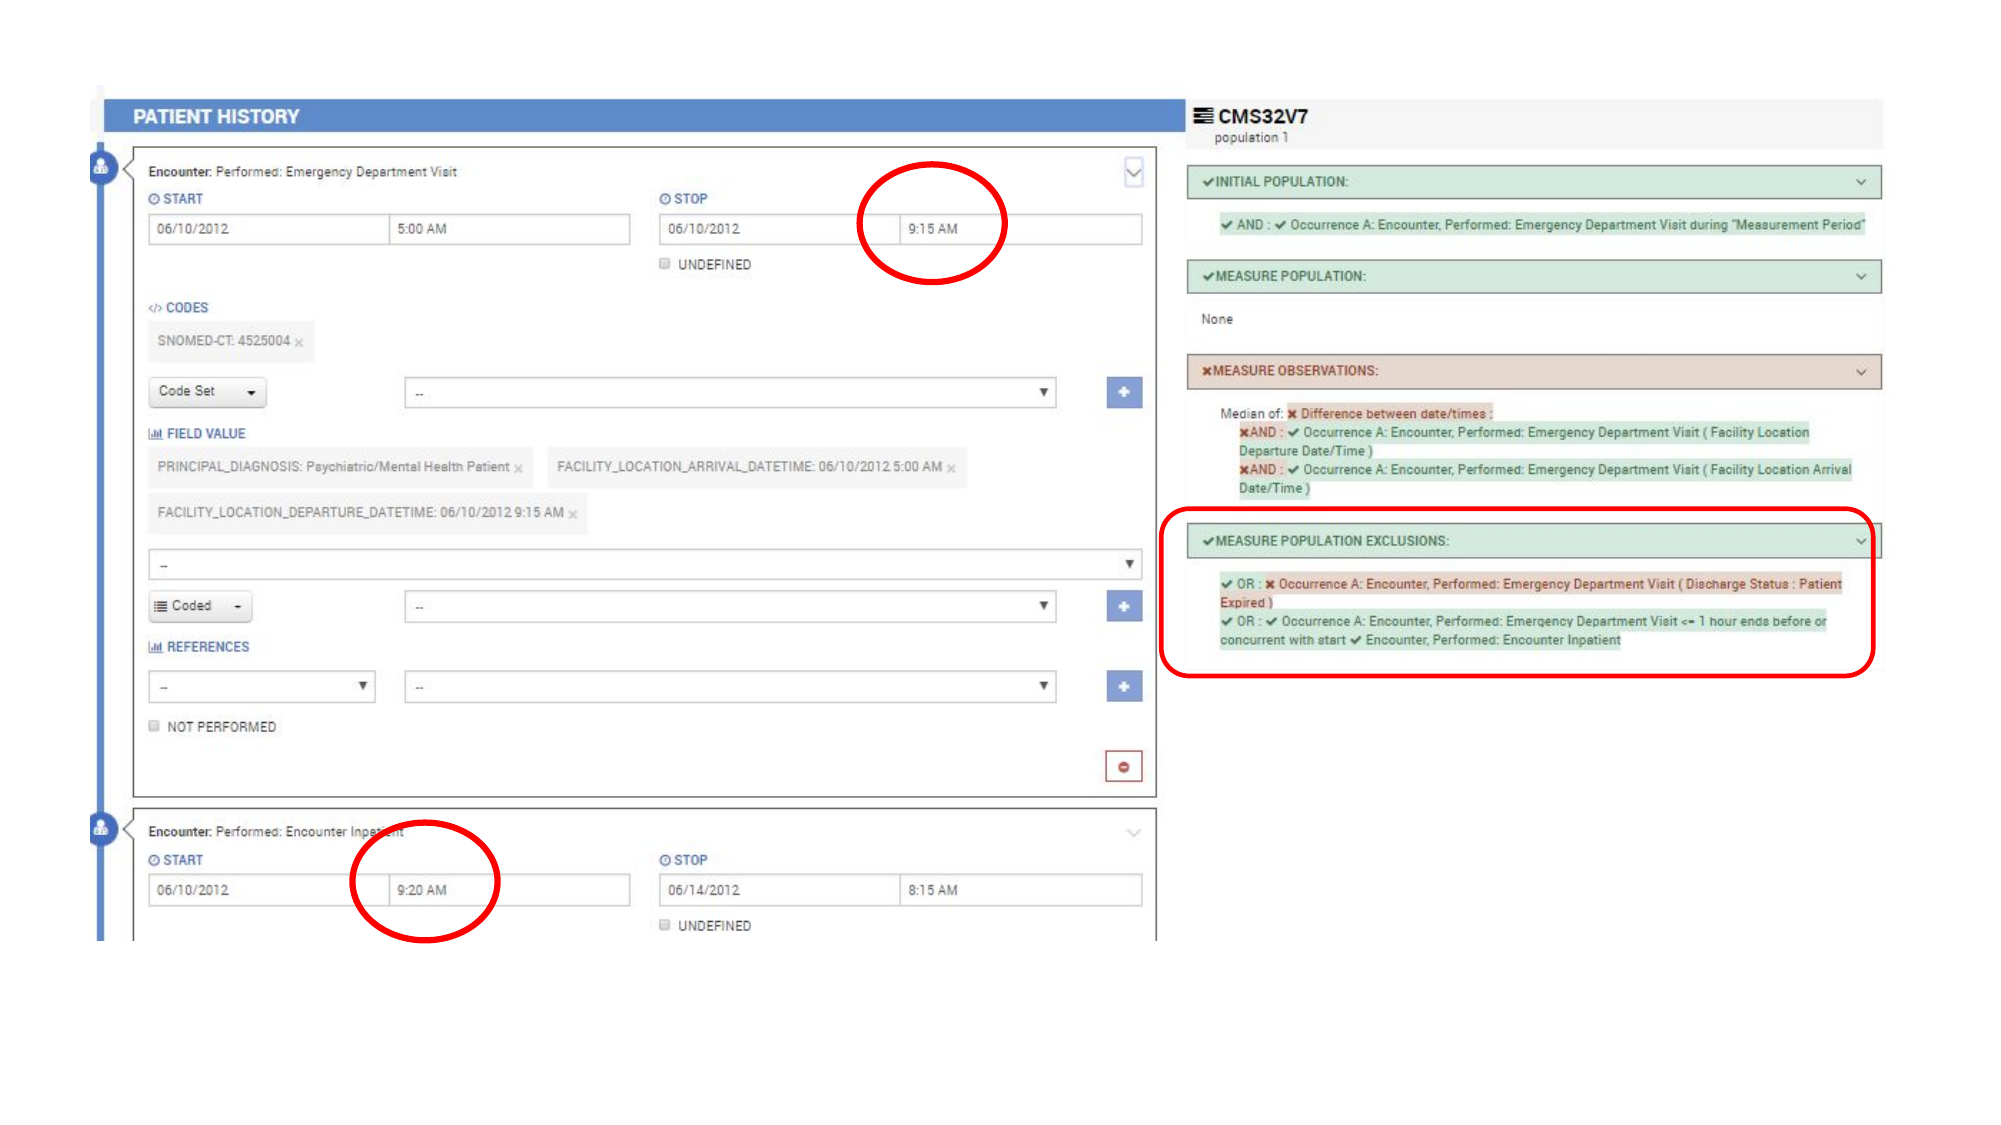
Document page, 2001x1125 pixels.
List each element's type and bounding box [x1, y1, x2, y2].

picture [90, 85, 1891, 941]
